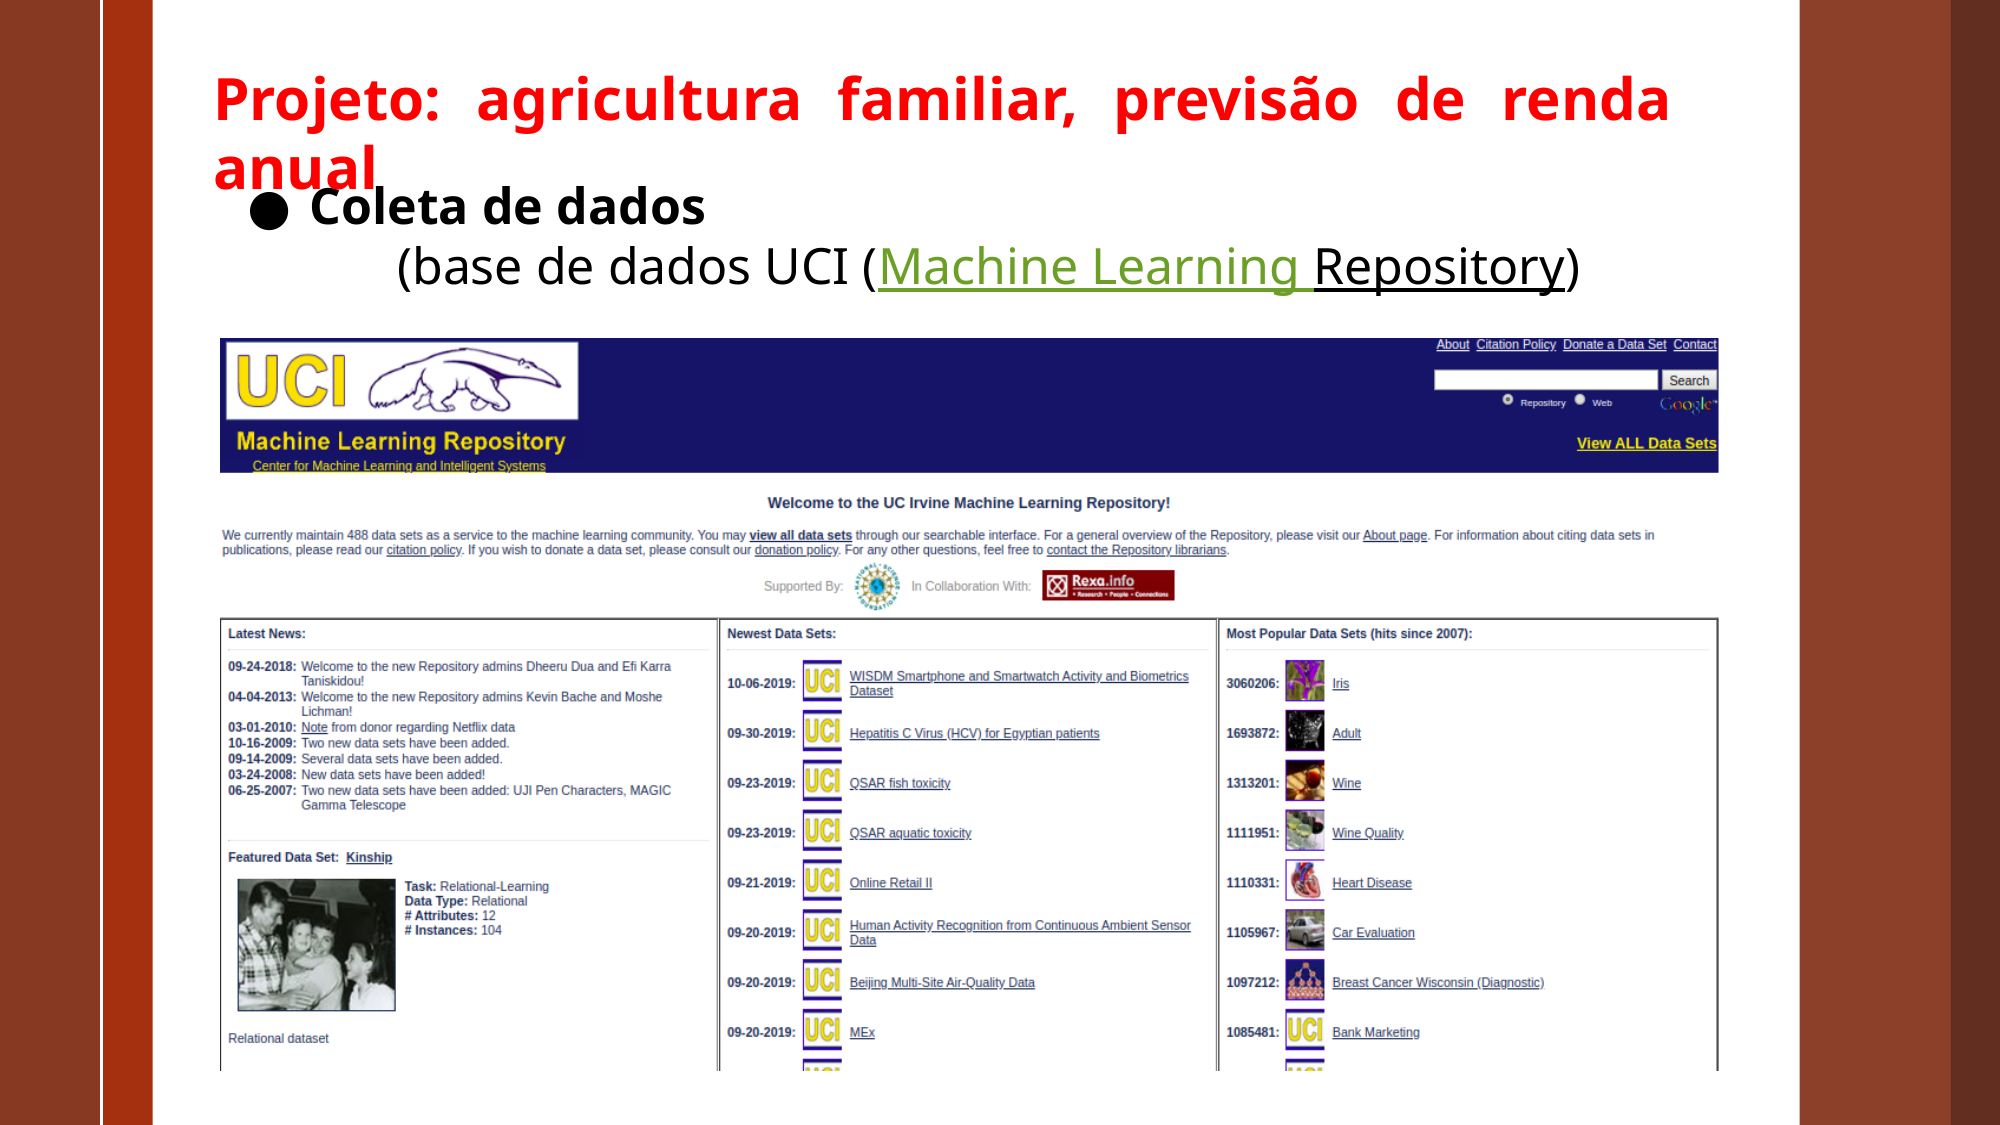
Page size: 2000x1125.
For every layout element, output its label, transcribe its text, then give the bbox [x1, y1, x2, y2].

text_box Projeto: agricultura familiar, previsão de renda anual [186, 54, 1687, 209]
text_box Coleta de dados (base de dados UCI (Machine Learning Repository) [220, 209, 1687, 338]
picture [220, 338, 1721, 1071]
